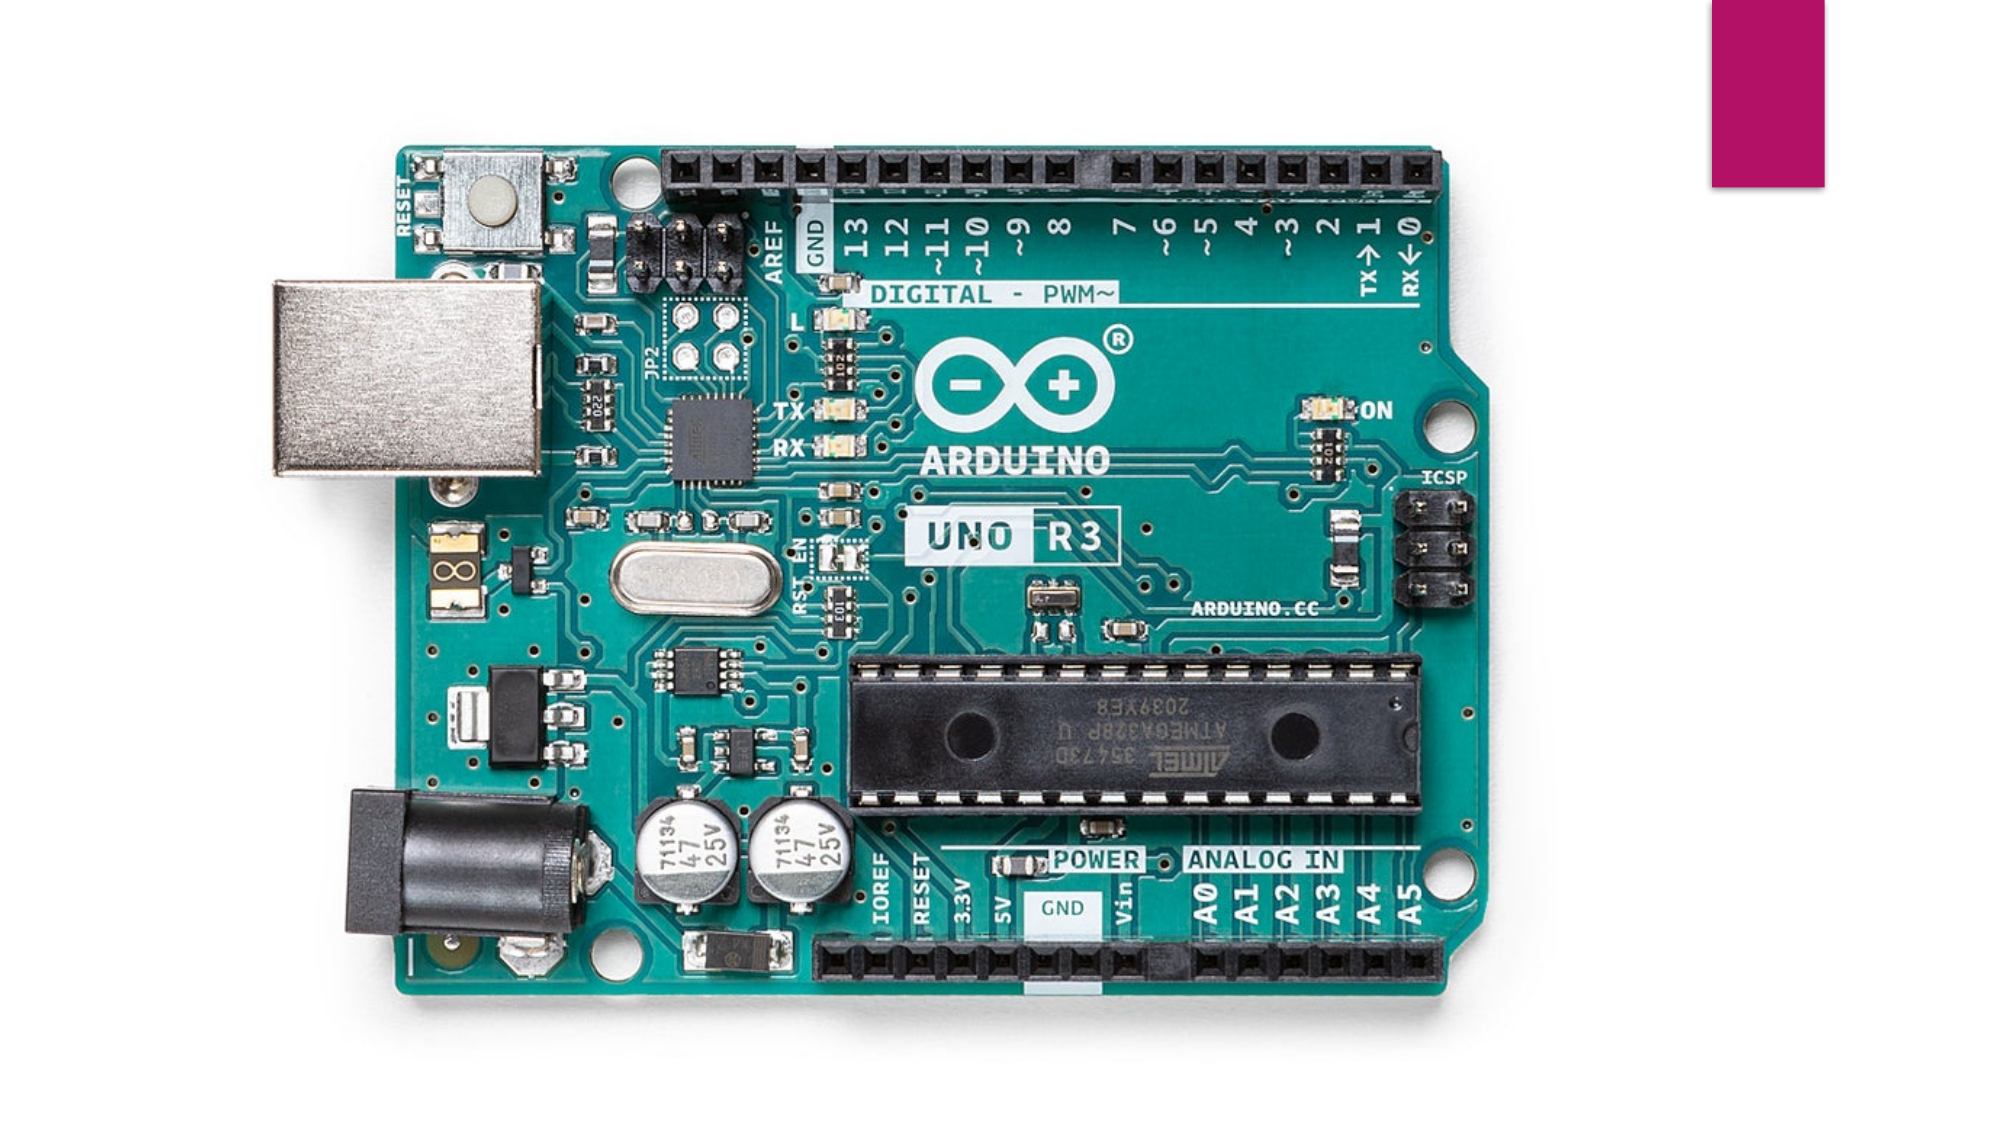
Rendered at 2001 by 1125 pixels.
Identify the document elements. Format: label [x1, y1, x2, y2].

picture [203, 63, 1558, 1079]
